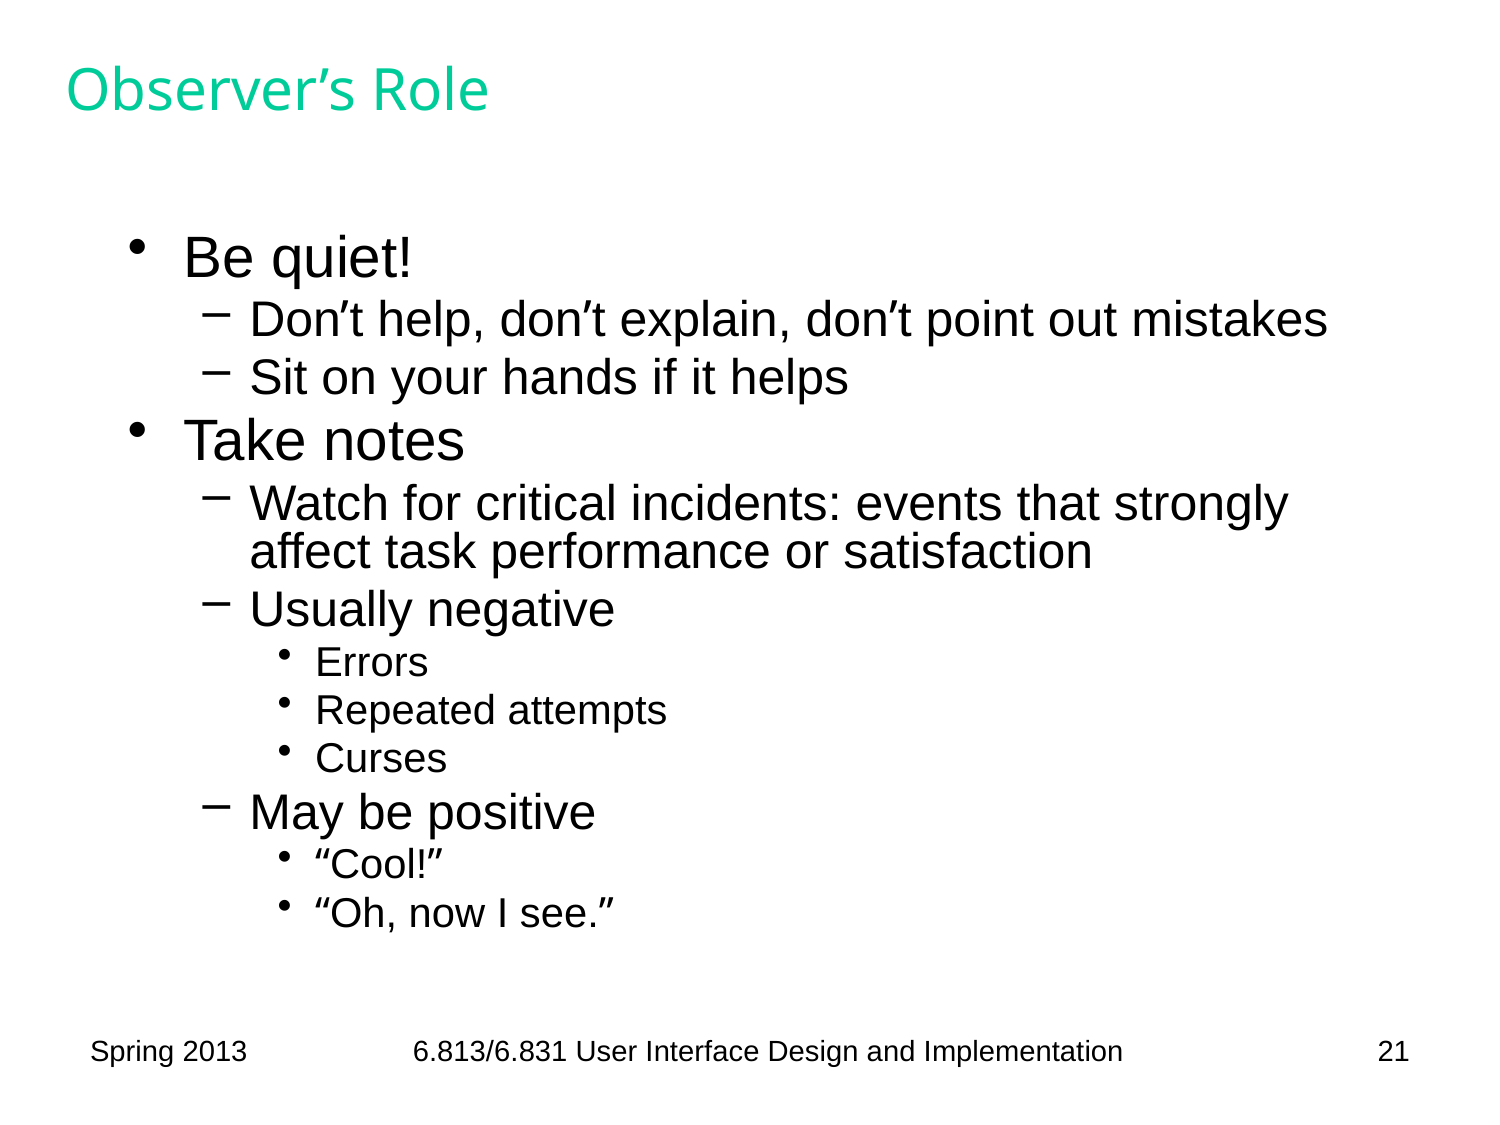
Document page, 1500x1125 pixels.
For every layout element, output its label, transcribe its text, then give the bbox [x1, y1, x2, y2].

list Be quiet! Don’t help, don’t explain, don’t point out mistakes Sit on your hands if it helps Take notes Watch for critical incidents: events that strongly affect task performance or satisfaction Usually negative Errors Repeated attempts Curses May be positive “Cool!” “Oh, now I see.” [112, 224, 1388, 1001]
slide_number Spring 2013 [74, 1024, 301, 1103]
footer 6.813/6.831 User Interface Design and Implementation [312, 1024, 1226, 1103]
slide_number 21 [1237, 1024, 1426, 1103]
title Observer’s Role [49, 24, 1438, 151]
